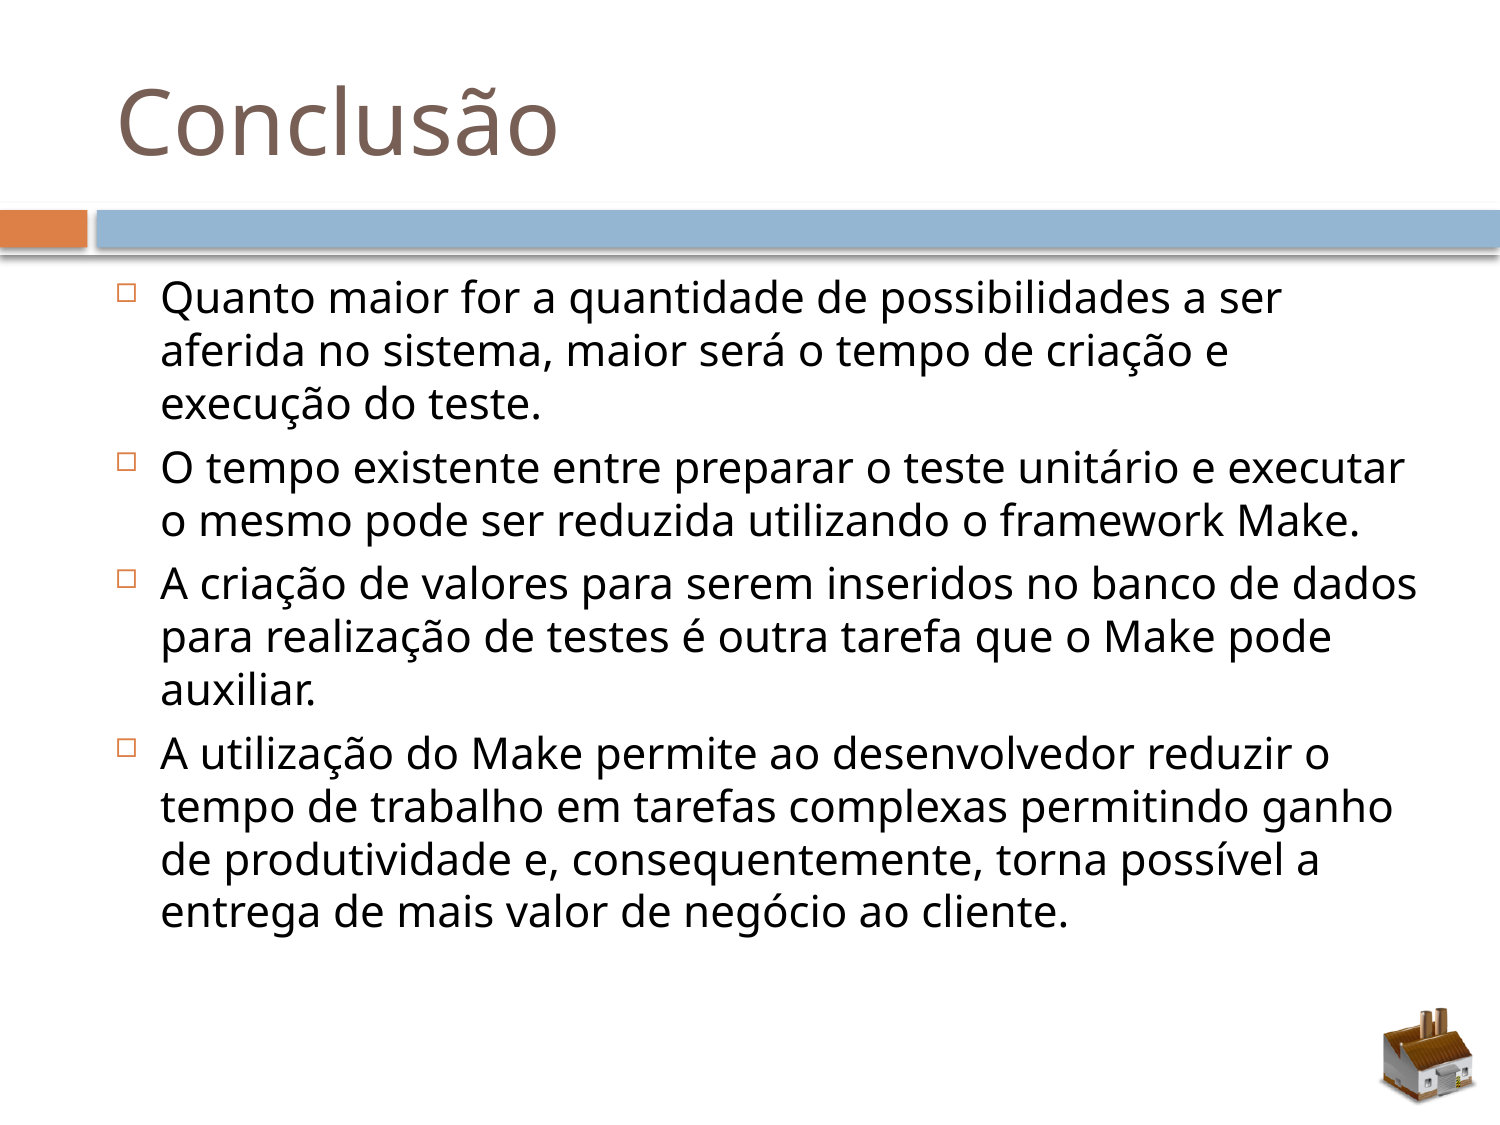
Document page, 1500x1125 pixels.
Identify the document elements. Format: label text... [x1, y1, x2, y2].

title Conclusão [100, 37, 1438, 200]
picture [1376, 1005, 1477, 1106]
list Quanto maior for a quantidade de possibilidades a ser aferida no sistema, maior será o tempo de criação e execução do teste. O tempo existente entre preparar o teste unitário e executar o mesmo pode ser reduzida utilizando o framework Make. A criação de valores para serem inseridos no banco de dados para realização de testes é outra tarefa que o Make pode auxiliar. A utilização do Make permite ao desenvolvedor reduzir o tempo de trabalho em tarefas complexas permitindo ganho de produtividade e, consequentemente, torna possível a entrega de mais valor de negócio ao cliente. [100, 262, 1438, 1000]
